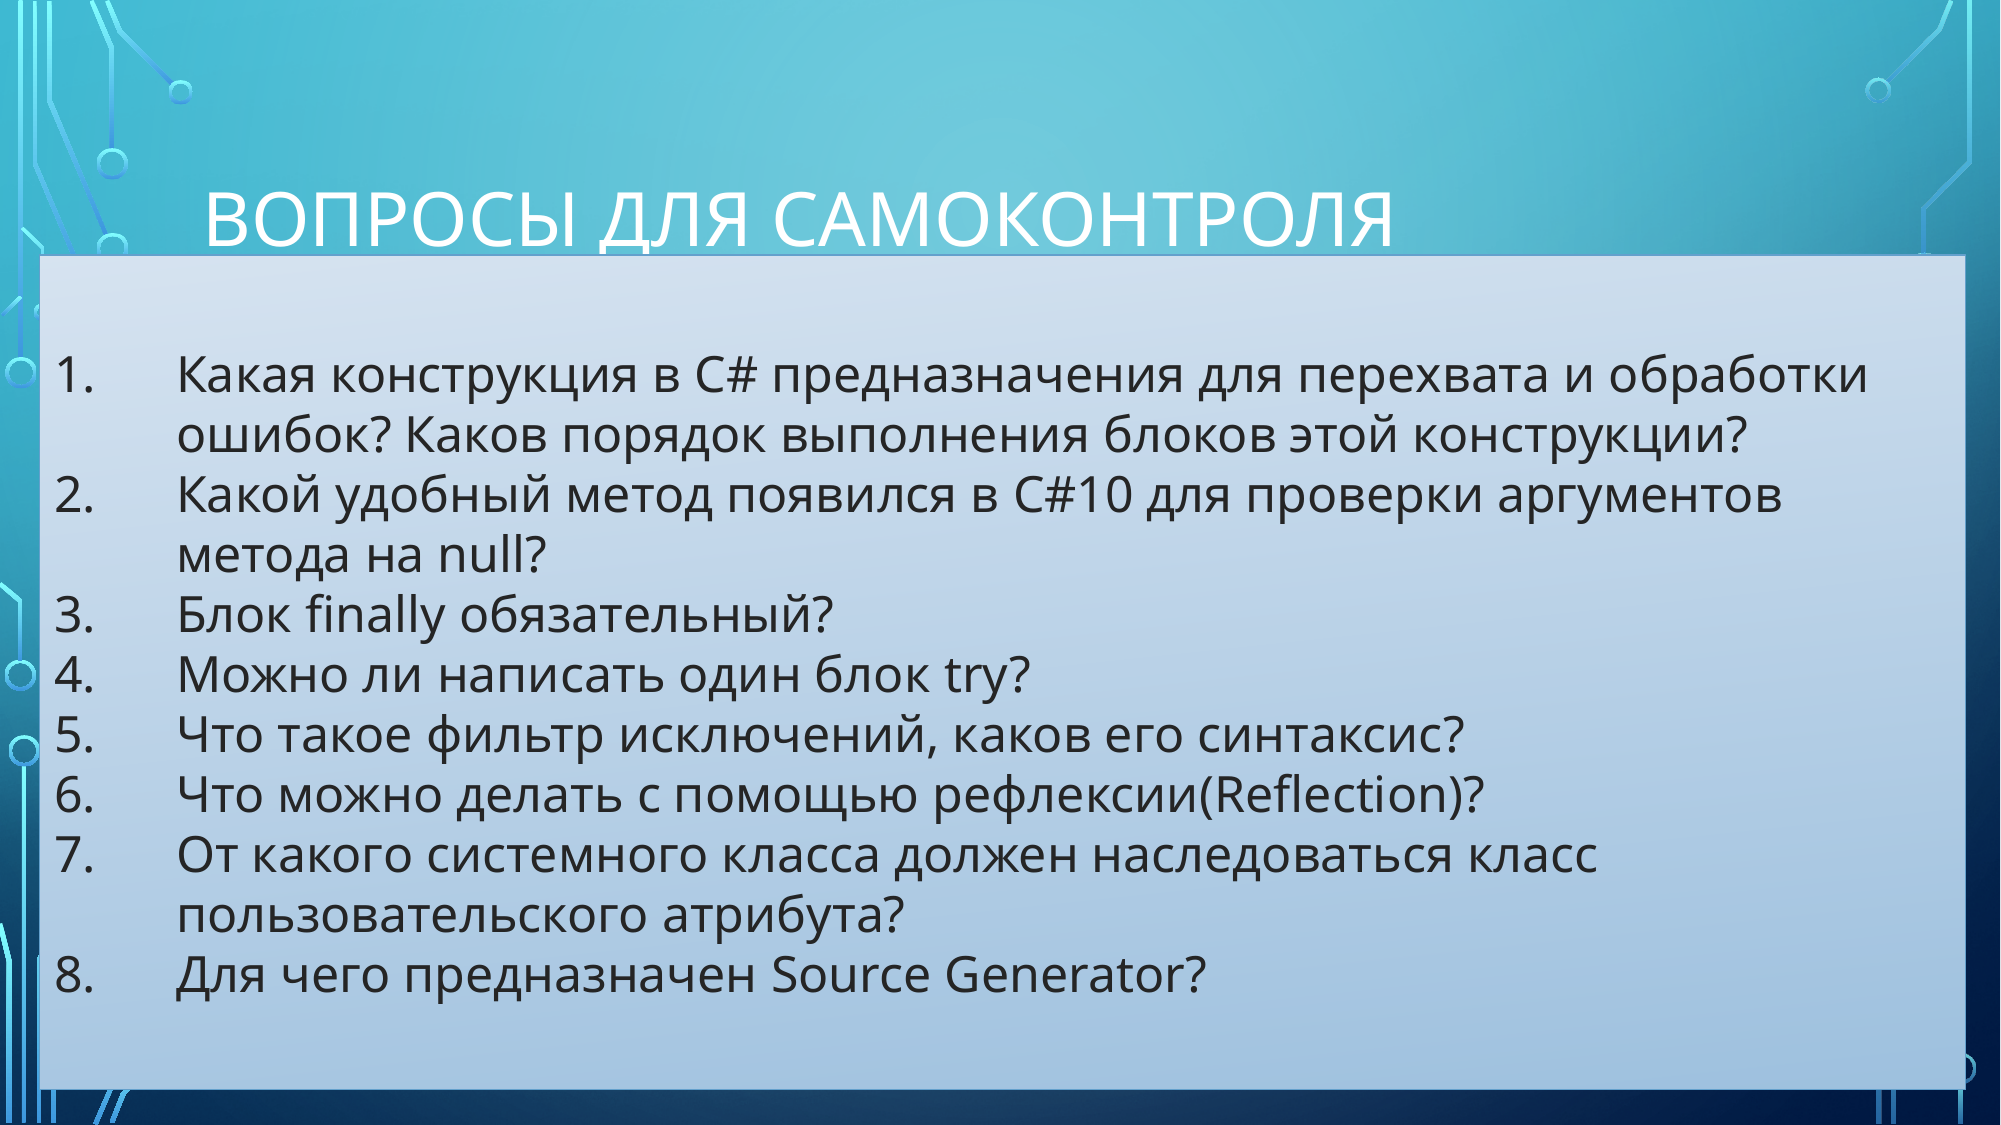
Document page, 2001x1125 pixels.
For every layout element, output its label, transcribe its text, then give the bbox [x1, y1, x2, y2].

text_box Какая конструкция в C# предназначения для перехвата и обработки ошибок? Каков порядок выполнения блоков этой конструкции? Какой удобный метод появился в C#10 для проверки аргументов метода на null? Блок finally обязательный? Можно ли написать один блок try? Что такое фильтр исключений, каков его синтаксис? Что можно делать с помощью рефлексии(Reflection)? От какого системного класса должен наследоваться класс пользовательского атрибута? Для чего предназначен Source Generator? [39, 254, 1966, 1090]
title Вопросы для самоконтроля [187, 101, 1813, 254]
